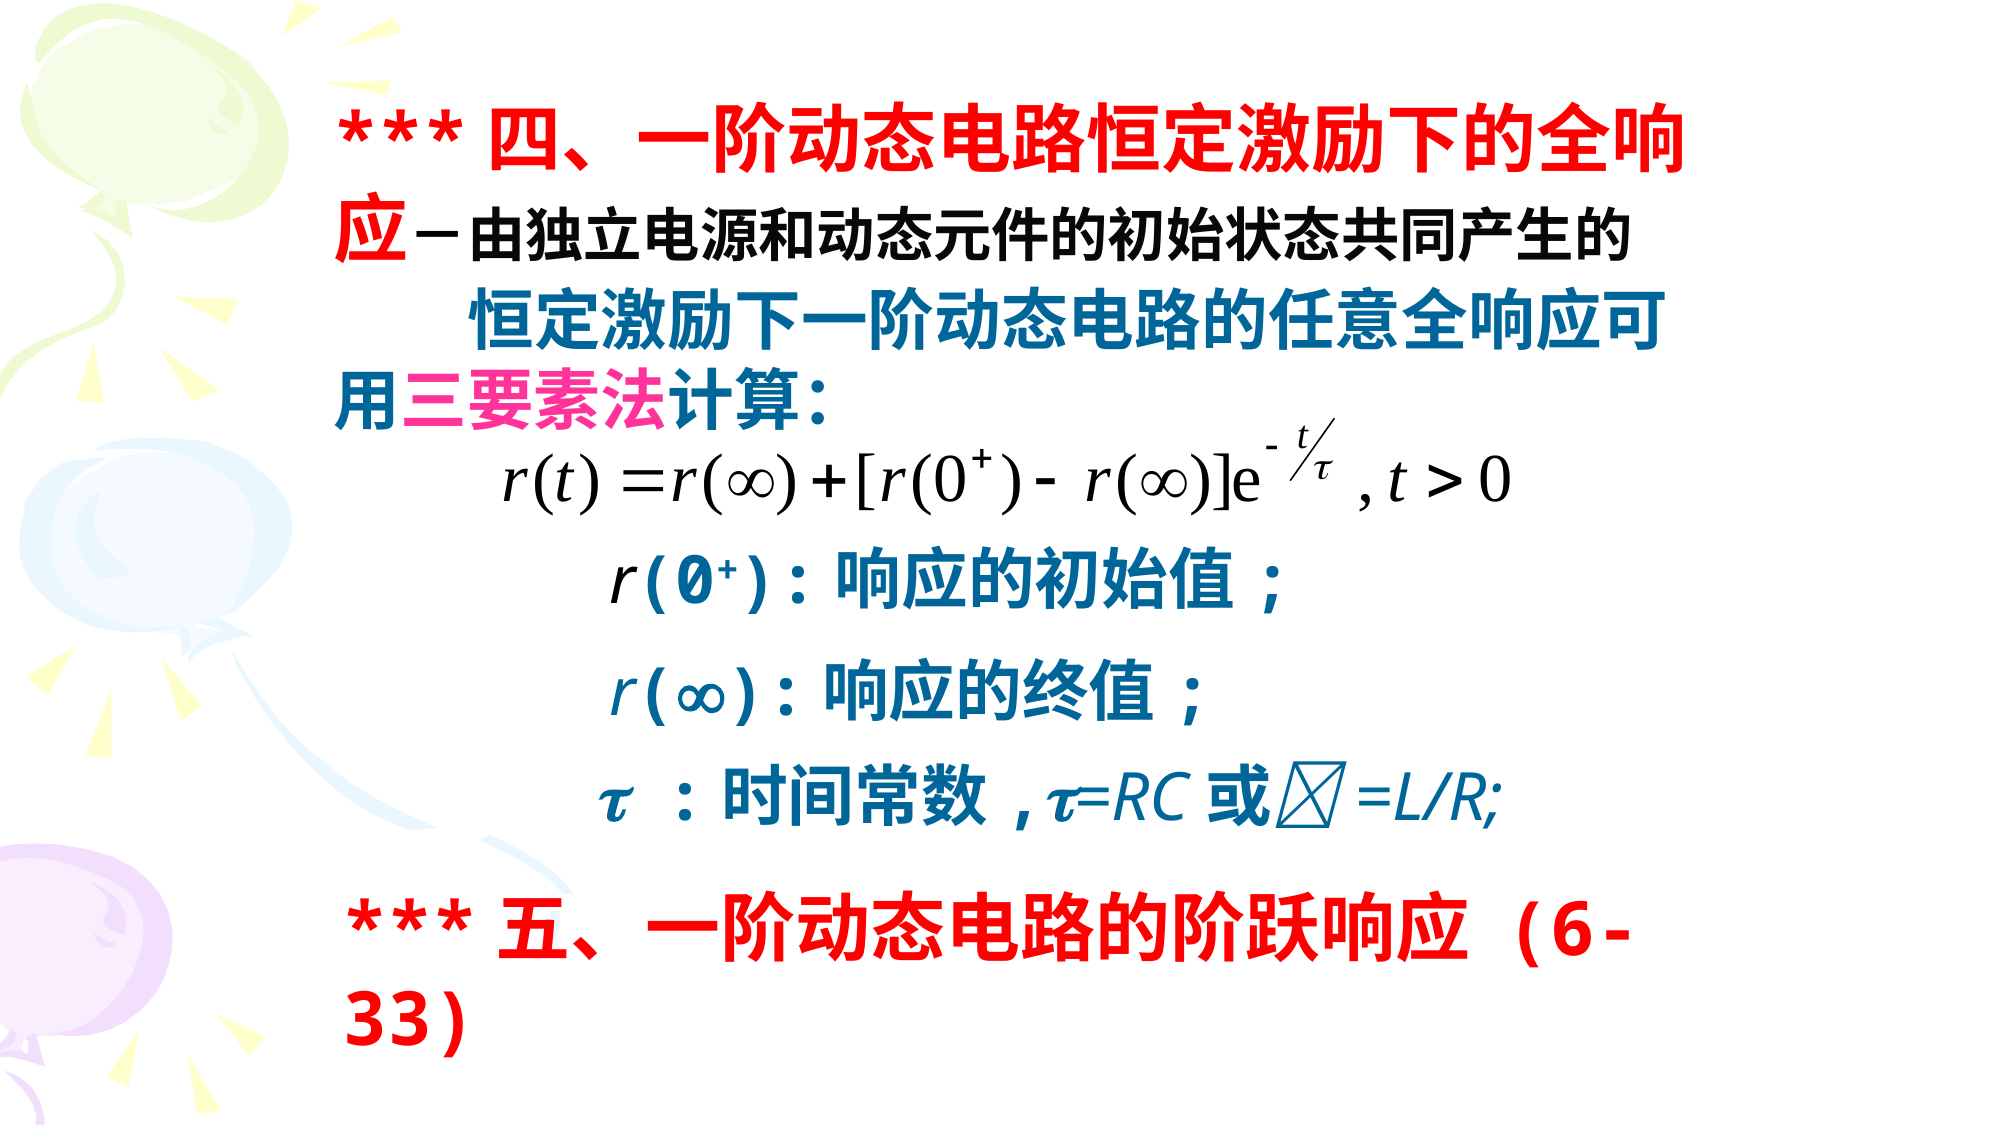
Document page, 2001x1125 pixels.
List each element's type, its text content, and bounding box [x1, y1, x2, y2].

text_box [490, 403, 1526, 530]
text_box  :时间常数,=RC或=L/R; [581, 746, 1624, 841]
text_box ***四、一阶动态电路恒定激励下的全响应－由独立电源和动态元件的初始状态共同产生的 [319, 84, 1711, 270]
text_box r():响应的终值; [594, 641, 1290, 737]
text_box 恒定激励下一阶动态电路的任意全响应可用三要素法计算： [319, 270, 1727, 446]
text_box ***五、一阶动态电路的阶跃响应 (6-33) [327, 873, 1719, 1069]
text_box r(0+):响应的初始值; [594, 529, 1607, 625]
